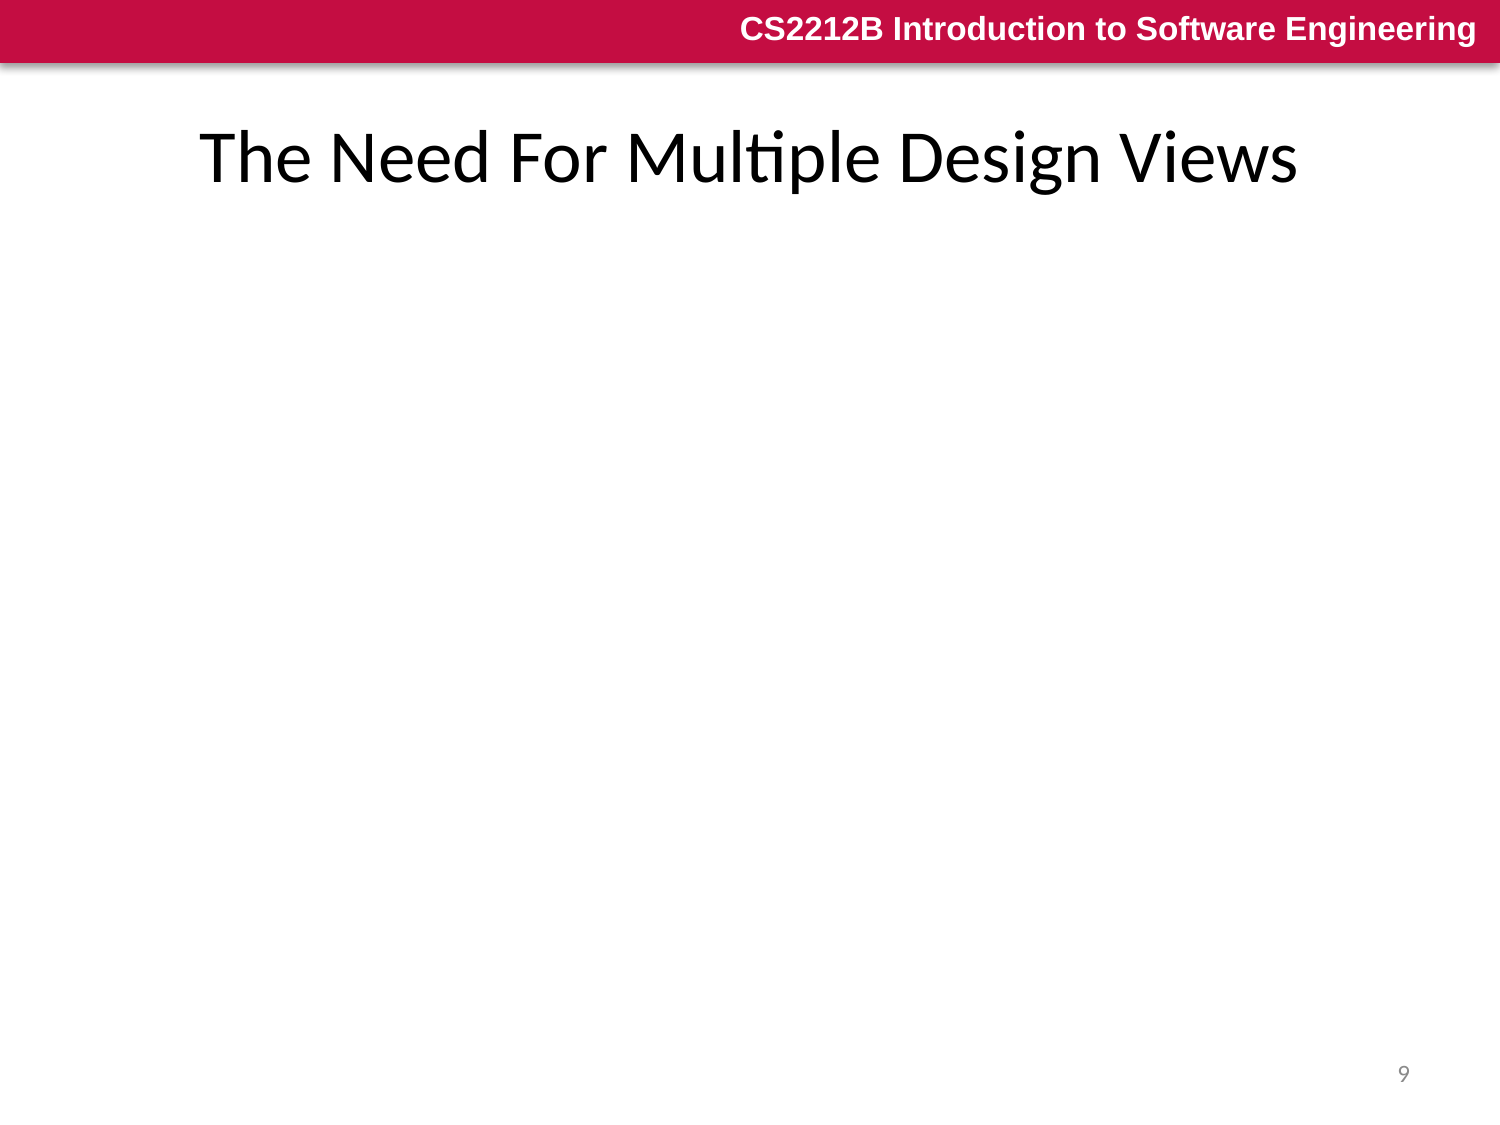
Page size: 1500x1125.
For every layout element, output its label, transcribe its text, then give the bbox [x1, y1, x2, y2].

picture [0, 0, 1500, 63]
title The Need For Multiple Design Views [112, 99, 1388, 288]
slide_number 9 [1074, 1042, 1425, 1103]
